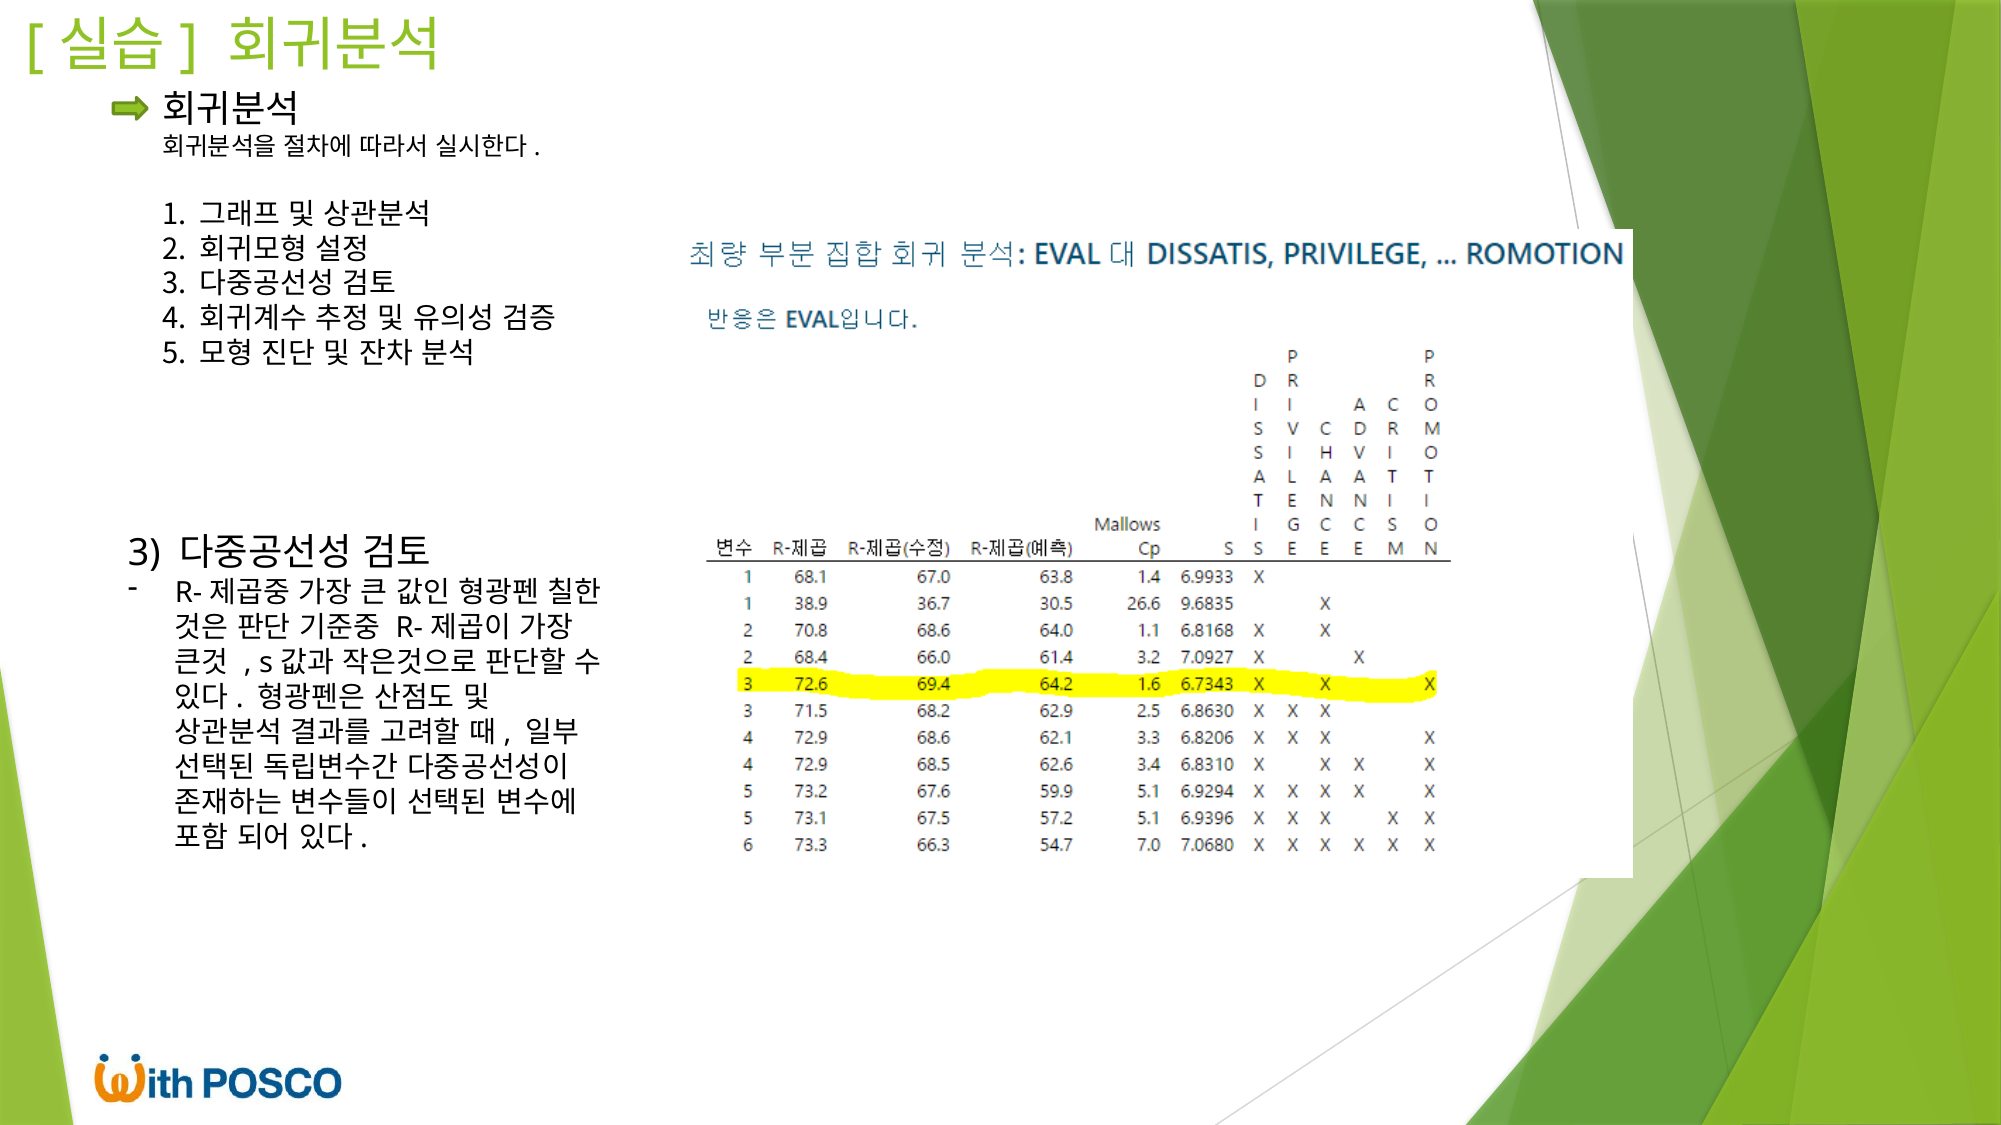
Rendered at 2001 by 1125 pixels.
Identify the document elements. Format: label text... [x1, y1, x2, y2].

text_box 회귀분석 회귀분석을 절차에 따라서 실시한다. 그래프 및 상관분석 회귀모형 설정 다중공선성 검토 회귀계수 추정 및 유의성 검증 모형 진단 및 잔차 분석 [147, 77, 1506, 378]
picture [88, 1049, 345, 1106]
text_box 3) 다중공선성 검토 R-제곱중 가장 큰 값인 형광펜 칠한 것은 판단 기준중 R-제곱이 가장 큰것 , s값과 작은것으로 판단할 수 있다. 형광펜은 산점도 및 상관분석 결과를 고려할 때, 일부 선택된 독립변수간 다중공선성이 존재하는 변수들이 선택된 변수에 포함 되어 있다. [113, 521, 621, 906]
picture [683, 228, 1634, 878]
title [실습] 회귀분석 [10, 0, 1421, 217]
text_box [111, 95, 149, 121]
